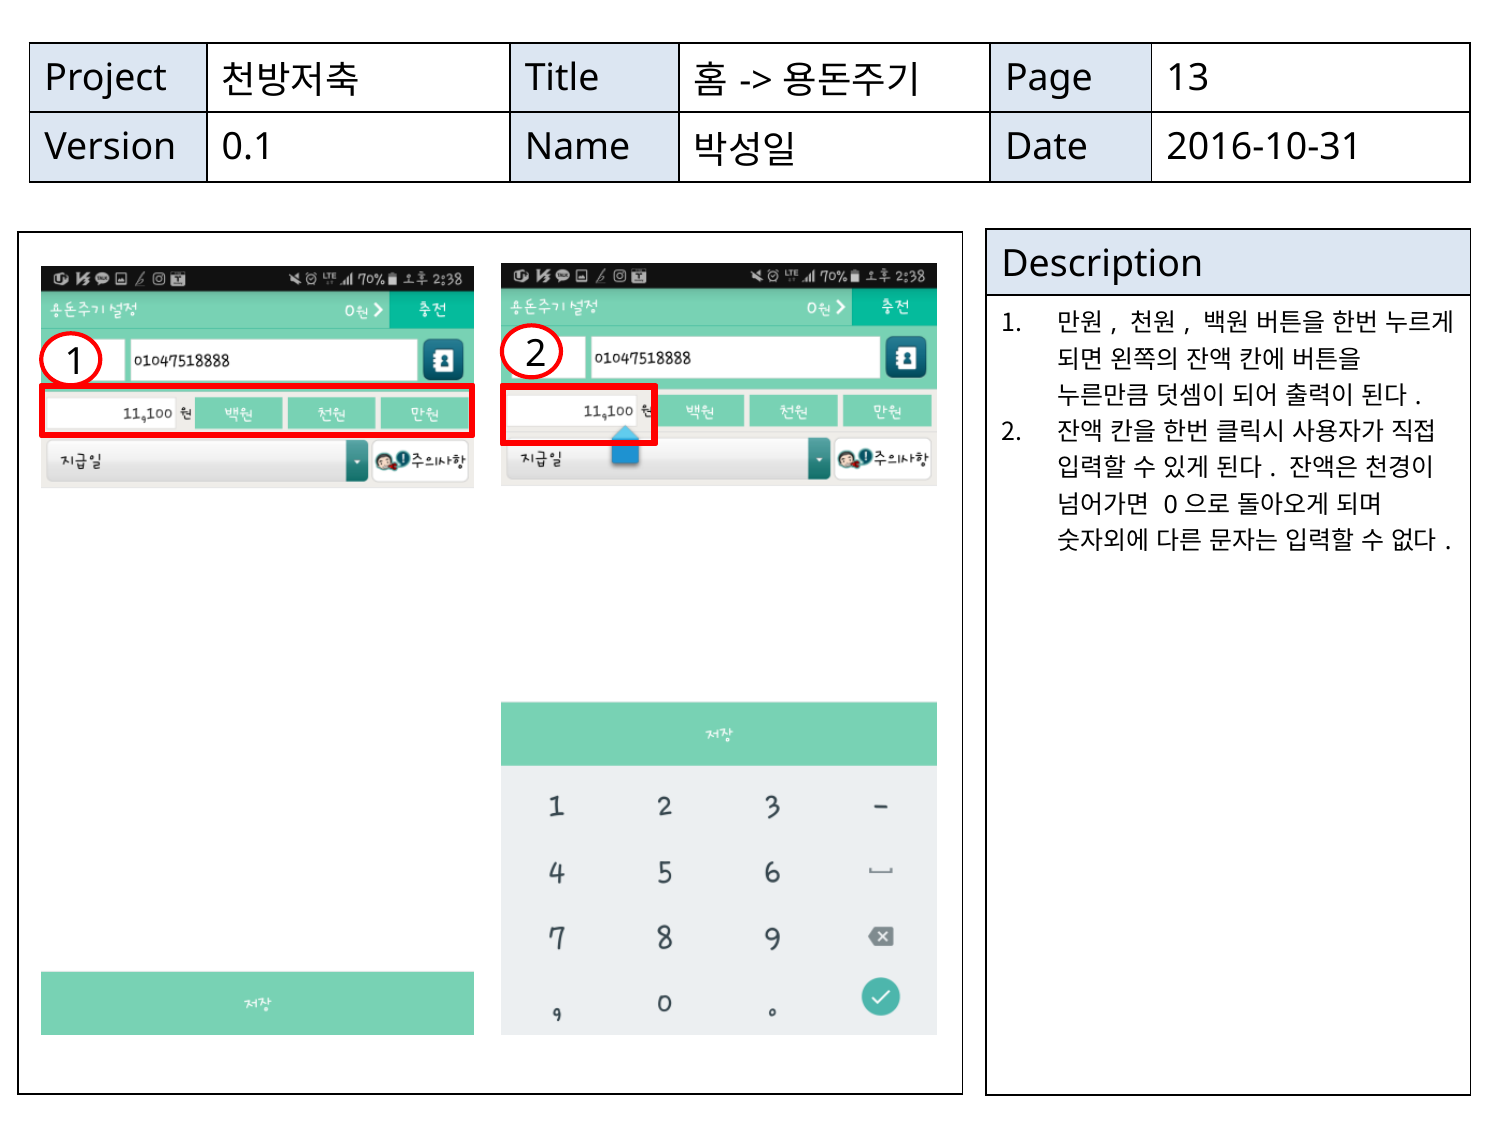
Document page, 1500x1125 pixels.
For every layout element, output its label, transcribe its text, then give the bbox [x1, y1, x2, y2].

table_cell 2016-10-31 [1152, 113, 1469, 181]
picture [501, 262, 937, 1036]
table_cell Date [991, 113, 1151, 181]
picture [40, 266, 474, 1036]
table_cell 0.1 [208, 113, 509, 181]
table_cell Version [30, 113, 206, 181]
table_header Project [30, 44, 206, 111]
table_cell Name [511, 113, 678, 181]
table_header Title [511, 44, 678, 111]
table_header 홈->용돈주기 [680, 44, 989, 111]
table_header 13 [1152, 44, 1469, 111]
table_header Description [987, 230, 1470, 294]
table_header 천방저축 [208, 44, 509, 111]
table_header [19, 233, 962, 1093]
table_cell 만원, 천원, 백원 버튼을 한번 누르게 되면 왼쪽의 잔액 칸에 버튼을 누른만큼 덧셈이 되어 출력이 된다. 잔액 칸을 한번 클릭시 사용자가 직접 입력할 수 있게 된다. 잔액은 천경이 넘어가면 0으로 돌아오게 되며 숫자외에 다른 문자는 입력할 수 없다. [987, 296, 1470, 1094]
table_cell 박성일 [680, 113, 989, 181]
table_header Page [991, 44, 1151, 111]
